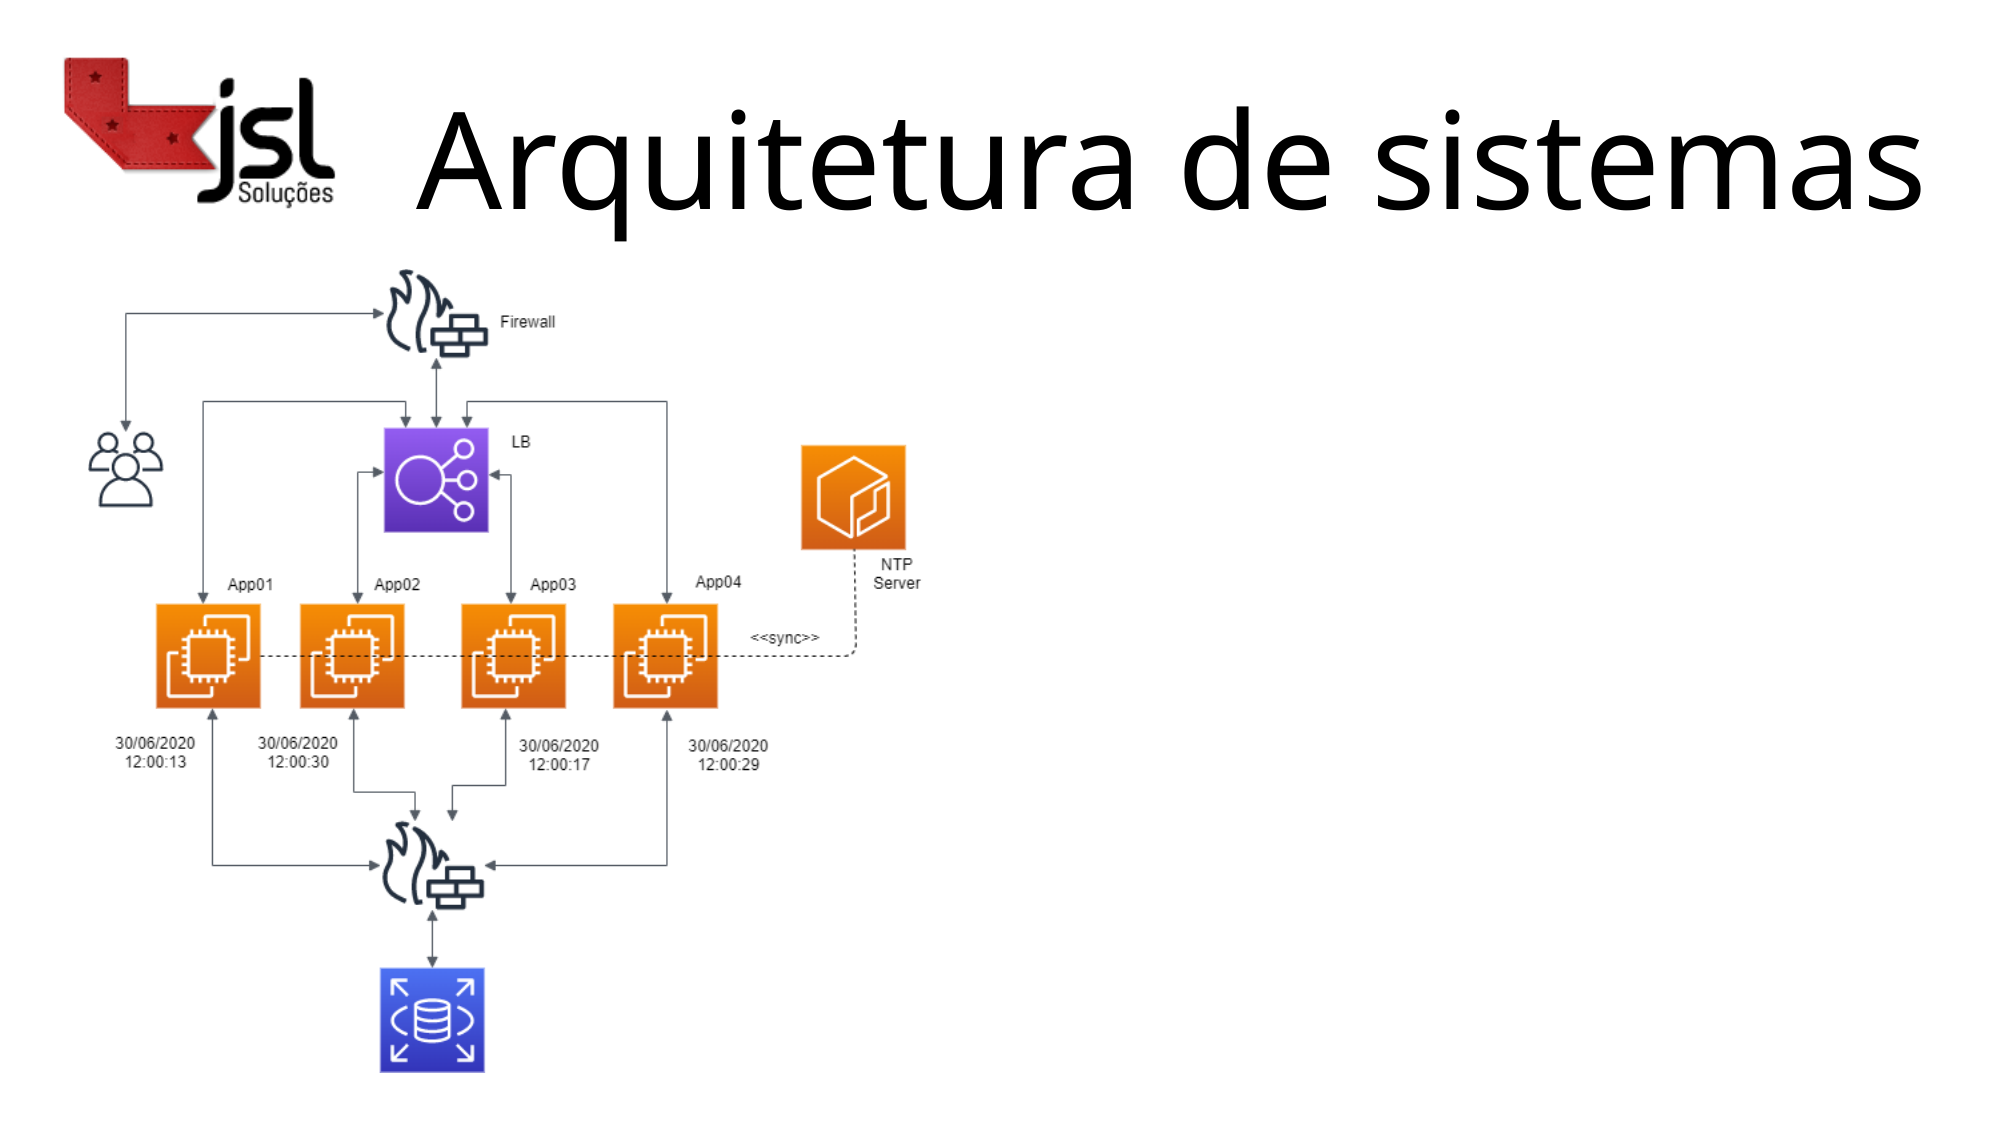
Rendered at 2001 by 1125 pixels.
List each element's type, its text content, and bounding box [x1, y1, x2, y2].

picture [88, 269, 925, 1073]
title Arquitetura de sistemas [390, 68, 1954, 246]
picture [53, 24, 383, 261]
